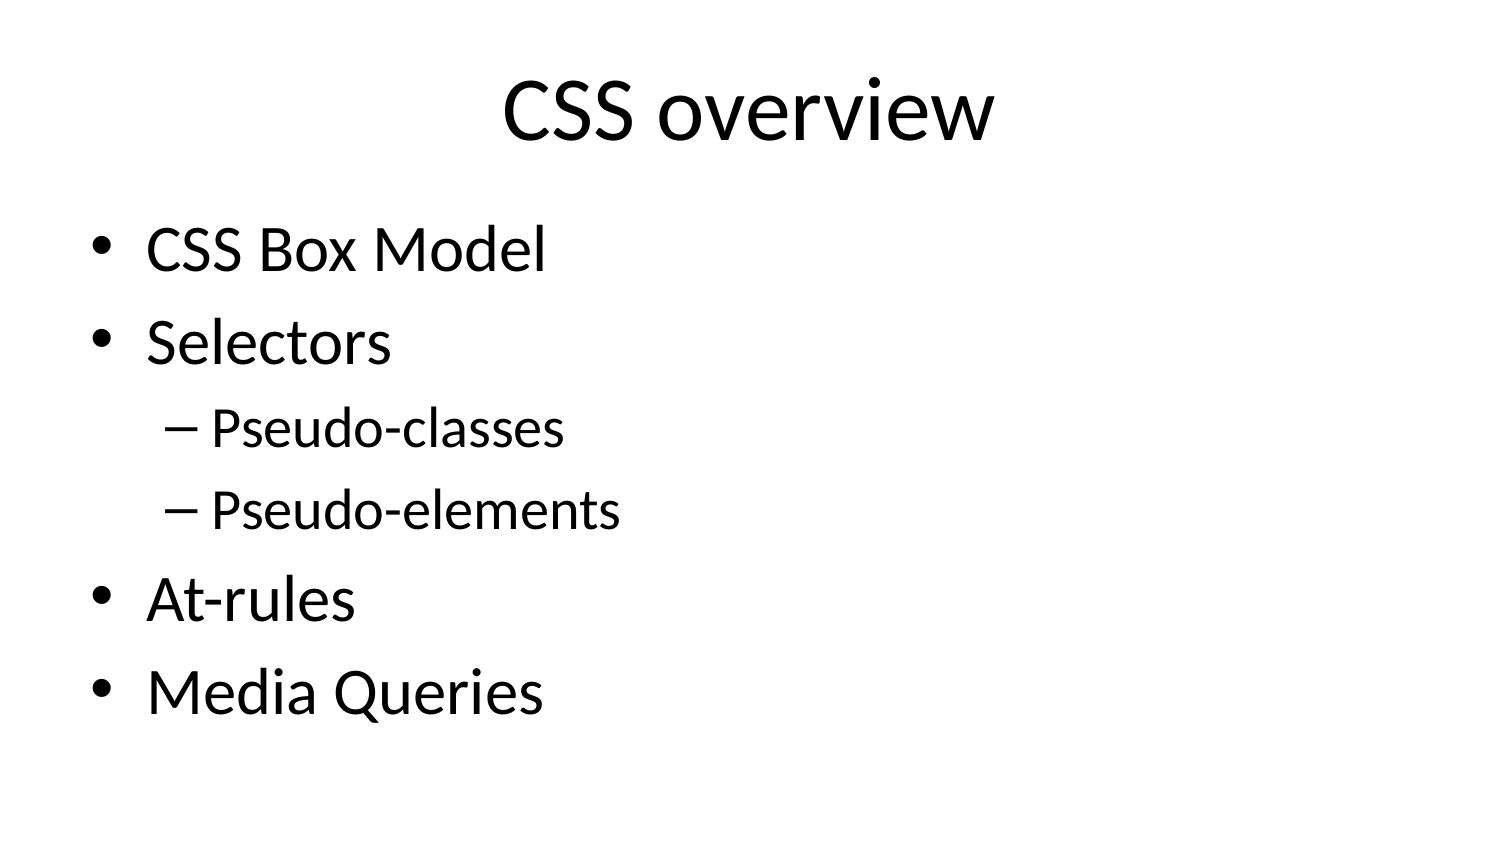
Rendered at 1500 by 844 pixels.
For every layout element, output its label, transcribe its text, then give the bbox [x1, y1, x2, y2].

title CSS overview [75, 33, 1425, 175]
list CSS Box Model Selectors Pseudo-classes Pseudo-elements At-rules Media Queries [75, 196, 1425, 754]
